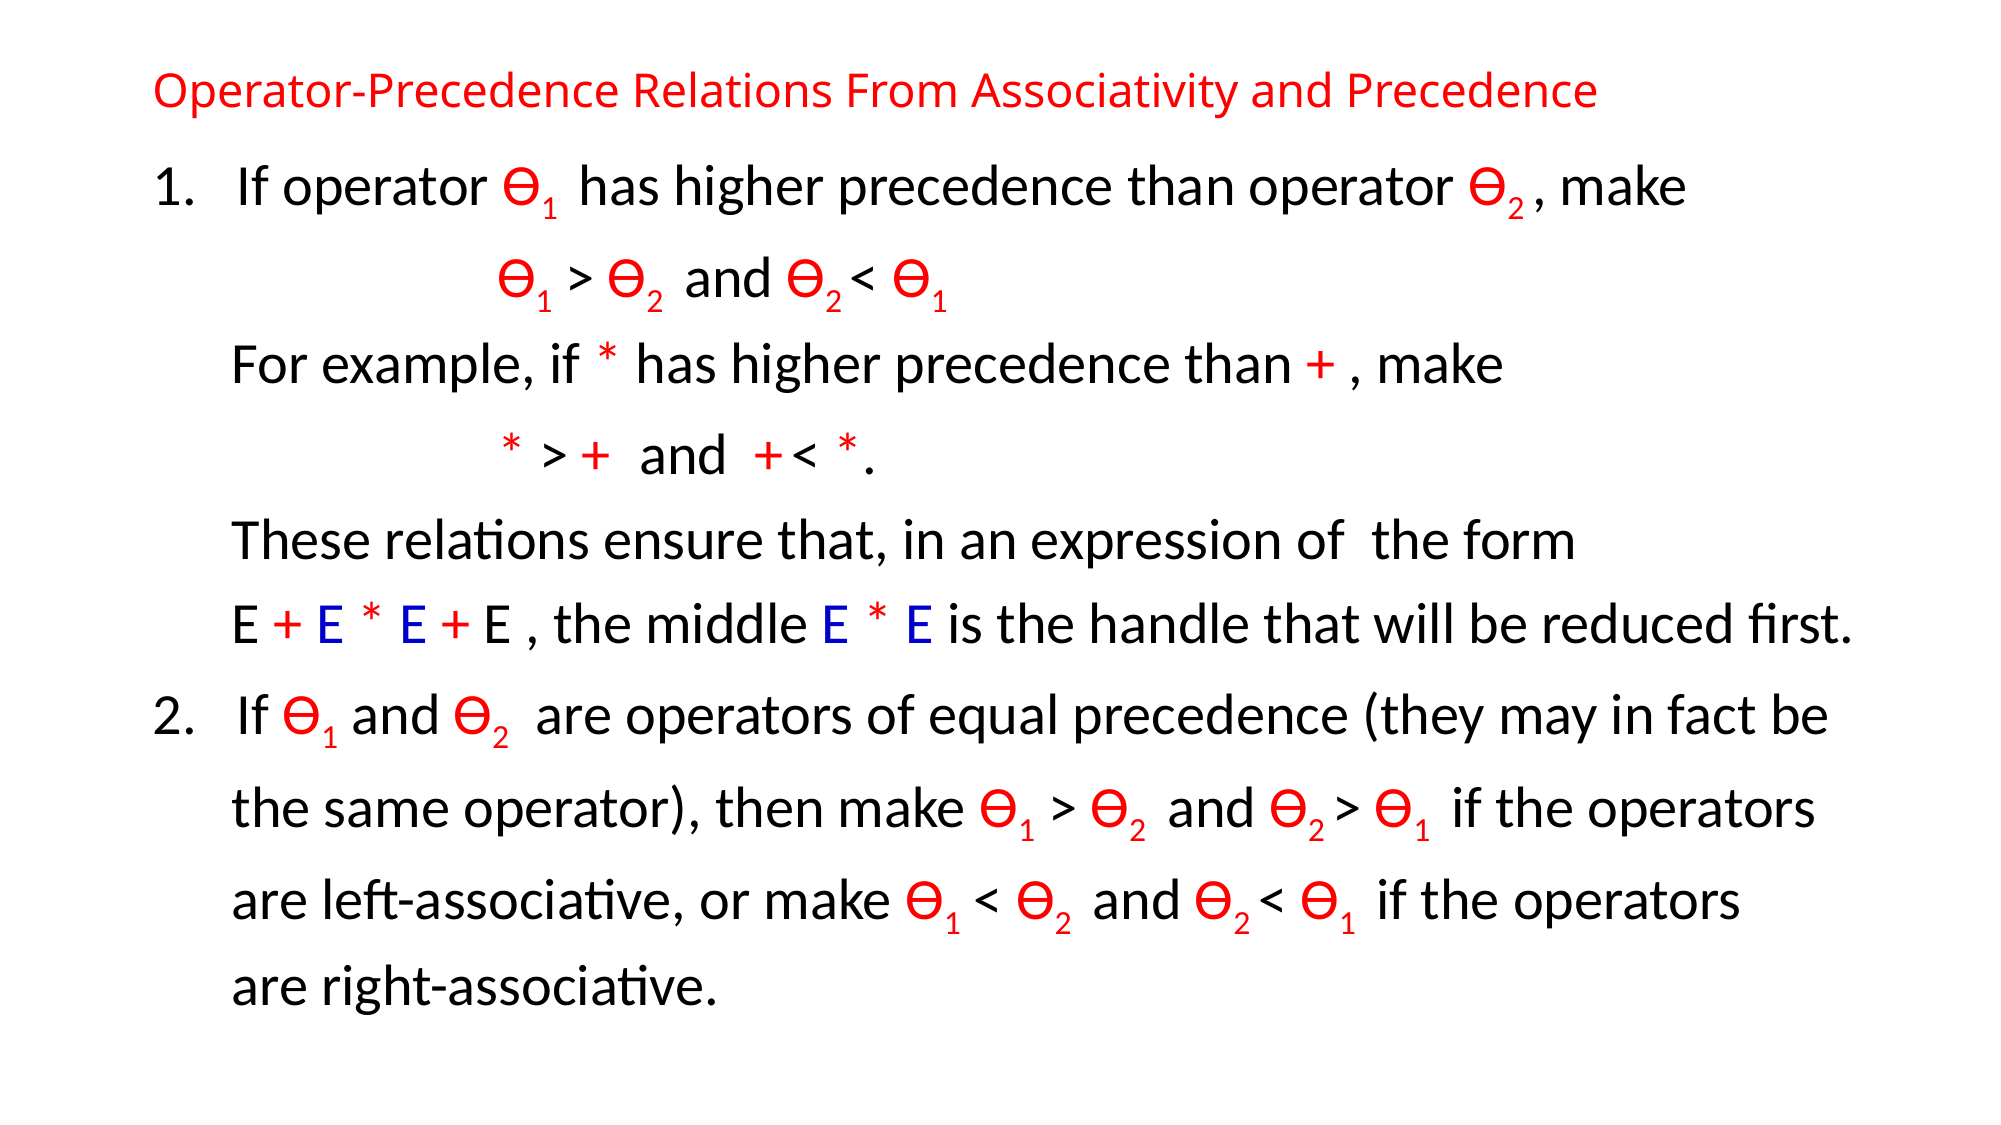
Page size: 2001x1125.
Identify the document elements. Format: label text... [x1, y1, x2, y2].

list If operator ϴ1 has higher precedence than operator ϴ2 , make ϴ1 > ϴ2 and ϴ2 < ϴ1 For example, if * has higher precedence than + , make * > + and + < *. These relations ensure that, in an expression of the form E + E * E + E , the middle E * E is the handle that will be reduced first. If ϴ1 and ϴ2 are operators of equal precedence (they may in fact be the same operator), then make ϴ1 > ϴ2 and ϴ2 > ϴ1 if the operators are left-associative, or make ϴ1 < ϴ2 and ϴ2 < ϴ1 if the operators are right-associative. [137, 140, 1885, 1076]
title Operator-Precedence Relations From Associativity and Precedence [137, 43, 1863, 140]
